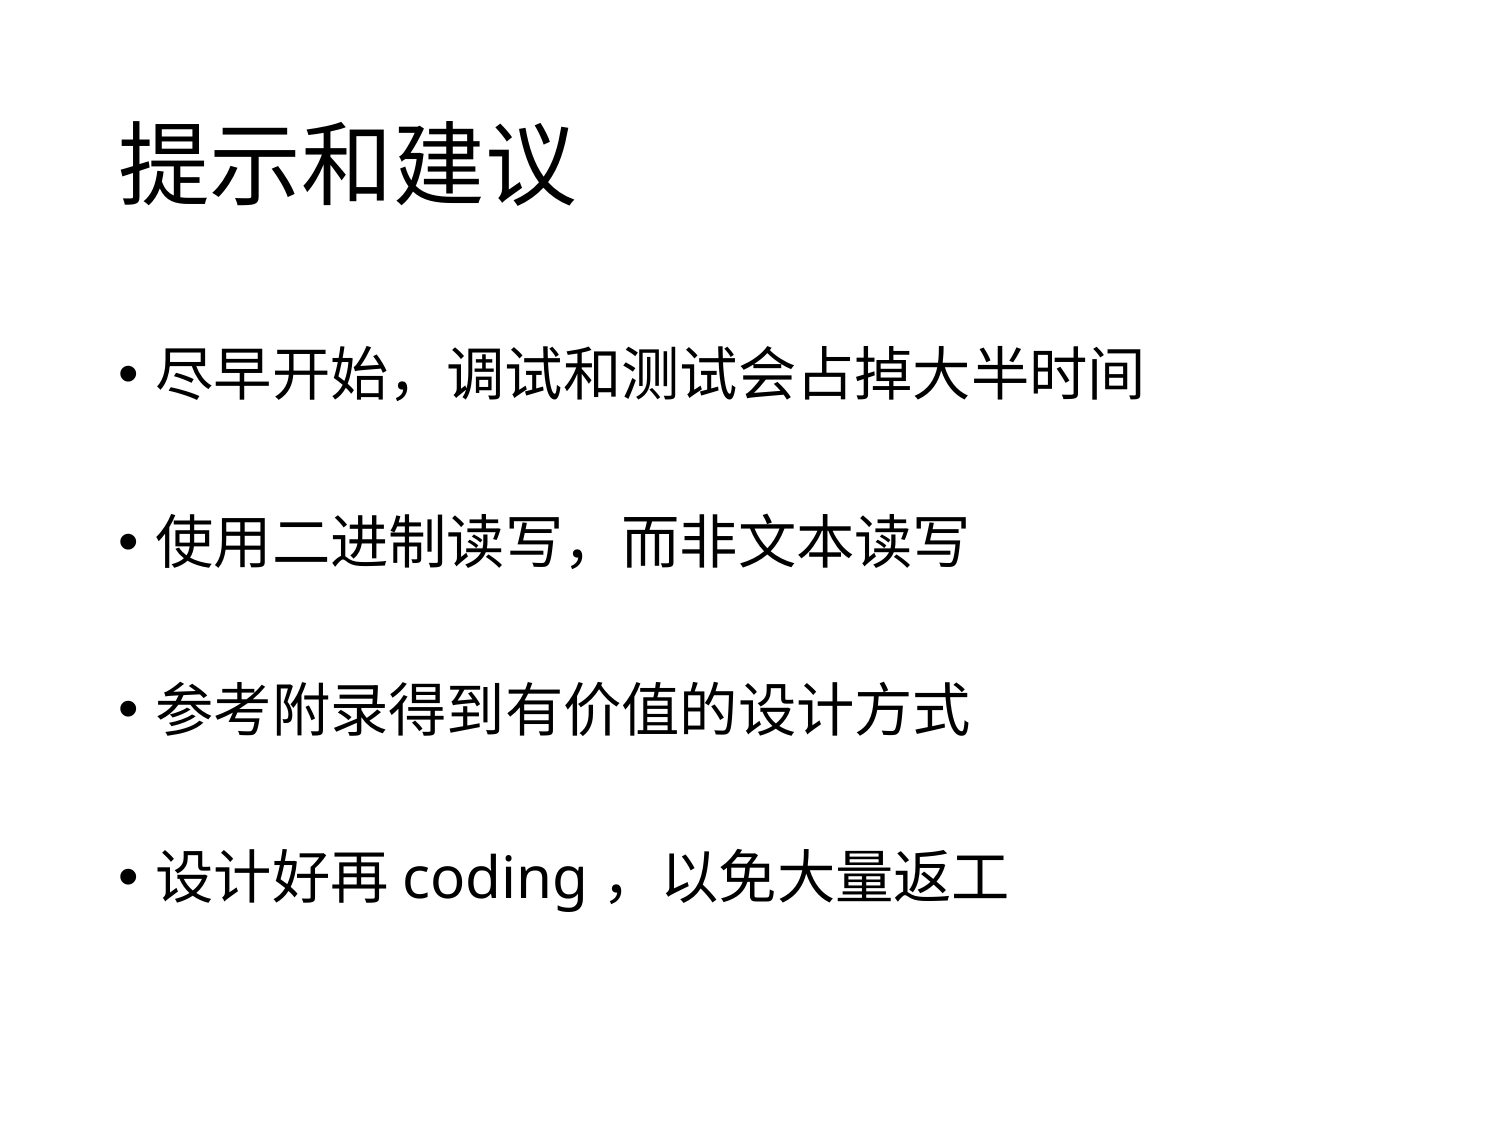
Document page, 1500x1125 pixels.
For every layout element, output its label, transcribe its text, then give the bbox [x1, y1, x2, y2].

title 提示和建议 [103, 59, 1397, 278]
list 尽早开始，调试和测试会占掉大半时间 使用二进制读写，而非文本读写 参考附录得到有价值的设计方式 设计好再coding，以免大量返工 [103, 338, 1397, 1052]
